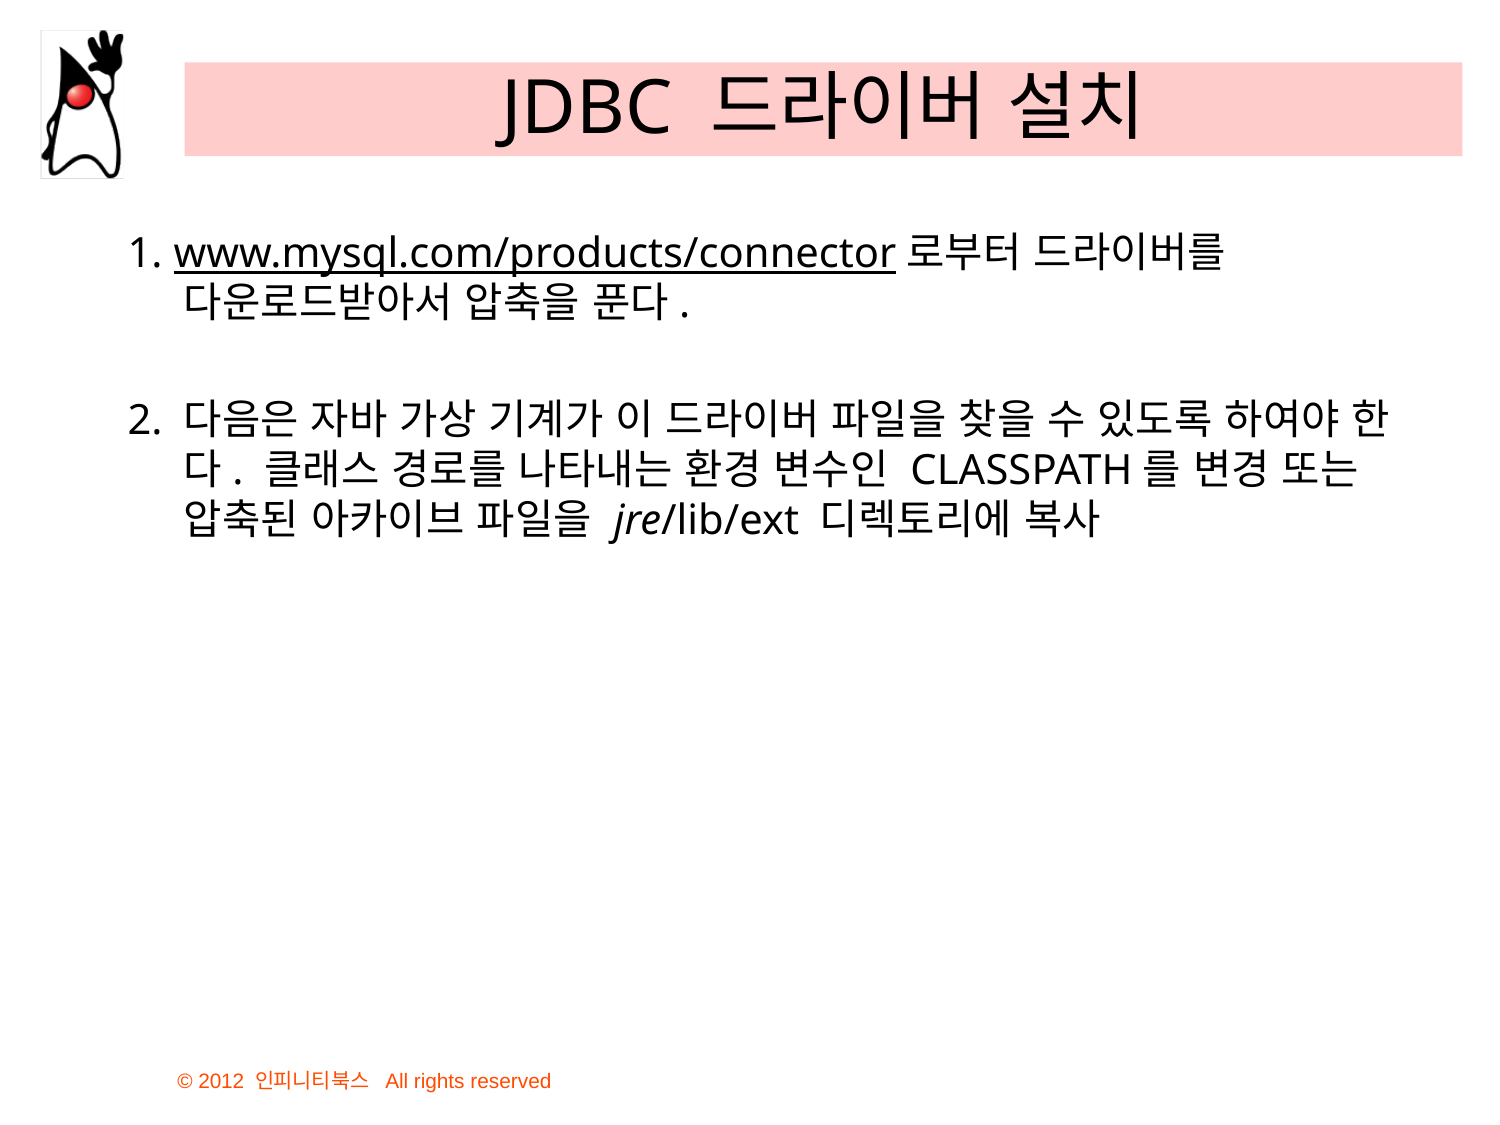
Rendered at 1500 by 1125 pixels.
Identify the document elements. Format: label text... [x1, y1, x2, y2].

picture [39, 30, 124, 179]
list 1. www.mysql.com/products/connector로부터 드라이버를 다운로드받아서 압축을 푼다. 2. 다음은 자바 가상 기계가 이 드라이버 파일을 찾을 수 있도록 하여야 한다. 클래스 경로를 나타내는 환경 변수인 CLASSPATH를 변경 또는 압축된 아카이브 파일을 jre/lib/ext 디렉토리에 복사 [112, 218, 1460, 567]
title JDBC 드라이버 설치 [184, 62, 1463, 157]
